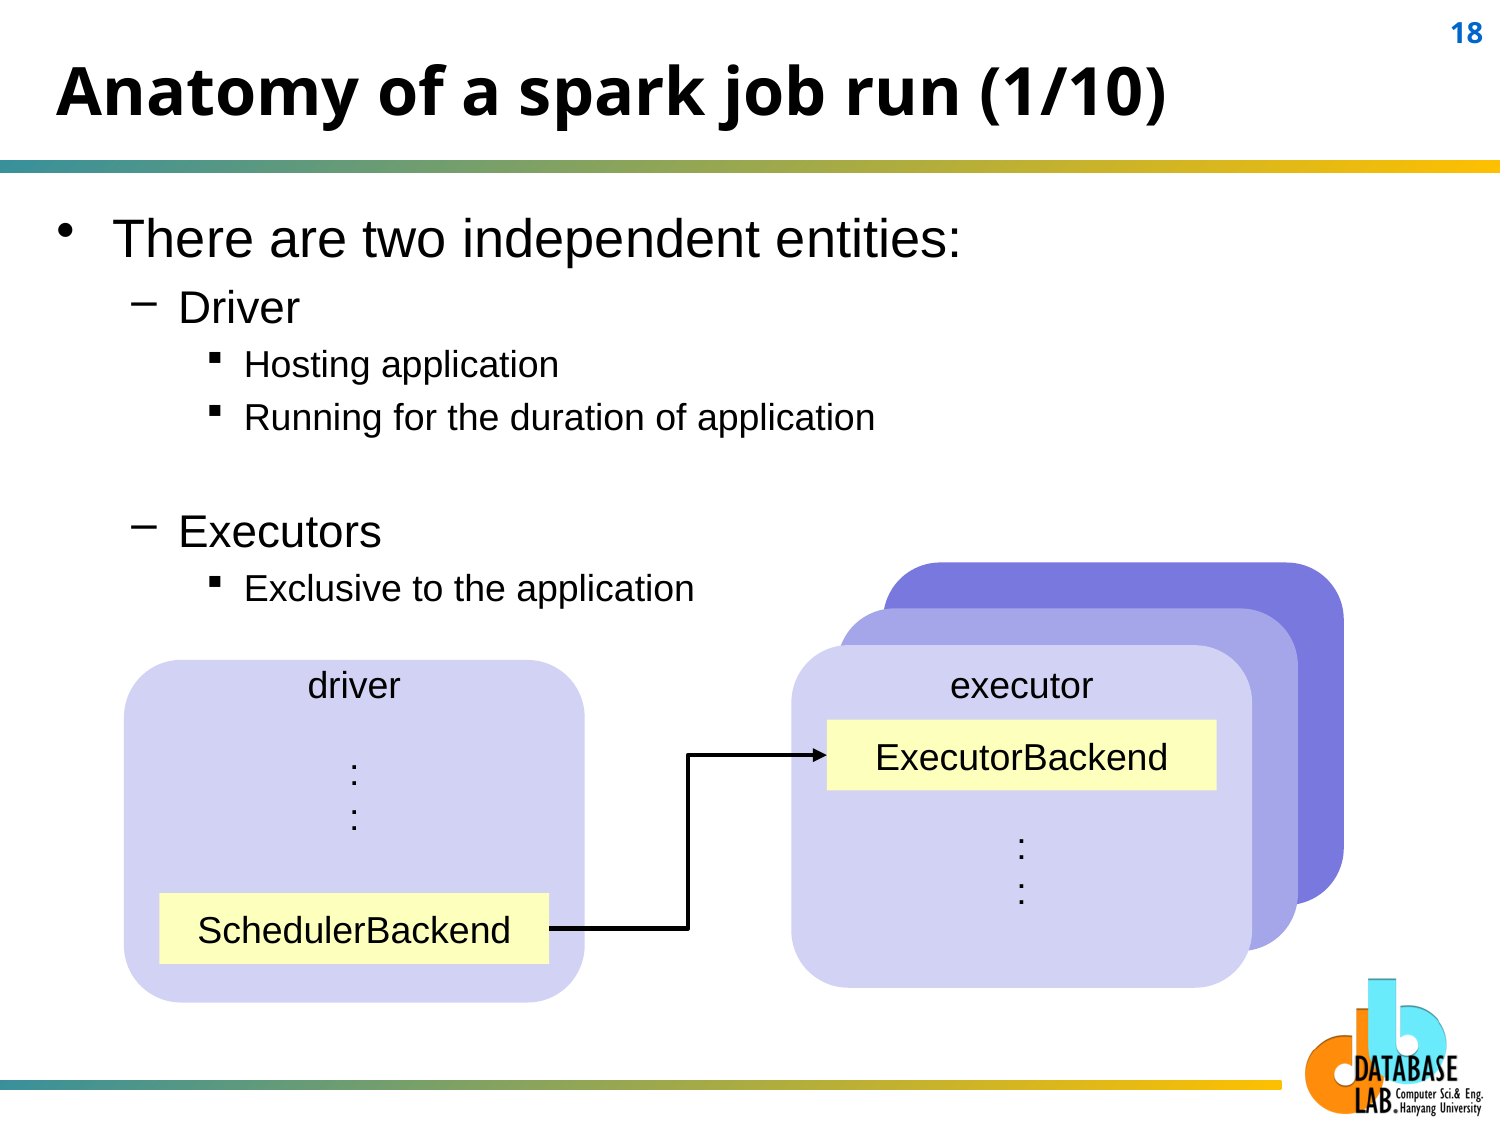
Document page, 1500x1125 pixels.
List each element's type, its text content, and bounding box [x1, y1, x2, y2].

text_box driver [177, 659, 532, 708]
text_box executor [844, 659, 1199, 708]
text_box [123, 660, 585, 1003]
text_box SchedulerBackend [159, 893, 550, 964]
list There are two independent entities: Driver Hosting application Running for the duration of application Executors Exclusive to the application [41, 196, 1459, 1059]
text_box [548, 754, 828, 929]
text_box : : [177, 769, 532, 817]
text_box ExecutorBackend [826, 719, 1217, 791]
text_box : : [844, 842, 1199, 891]
title Anatomy of a spark job run (1/10) [41, 17, 1424, 160]
picture [1299, 975, 1485, 1125]
text_box [791, 645, 1253, 988]
